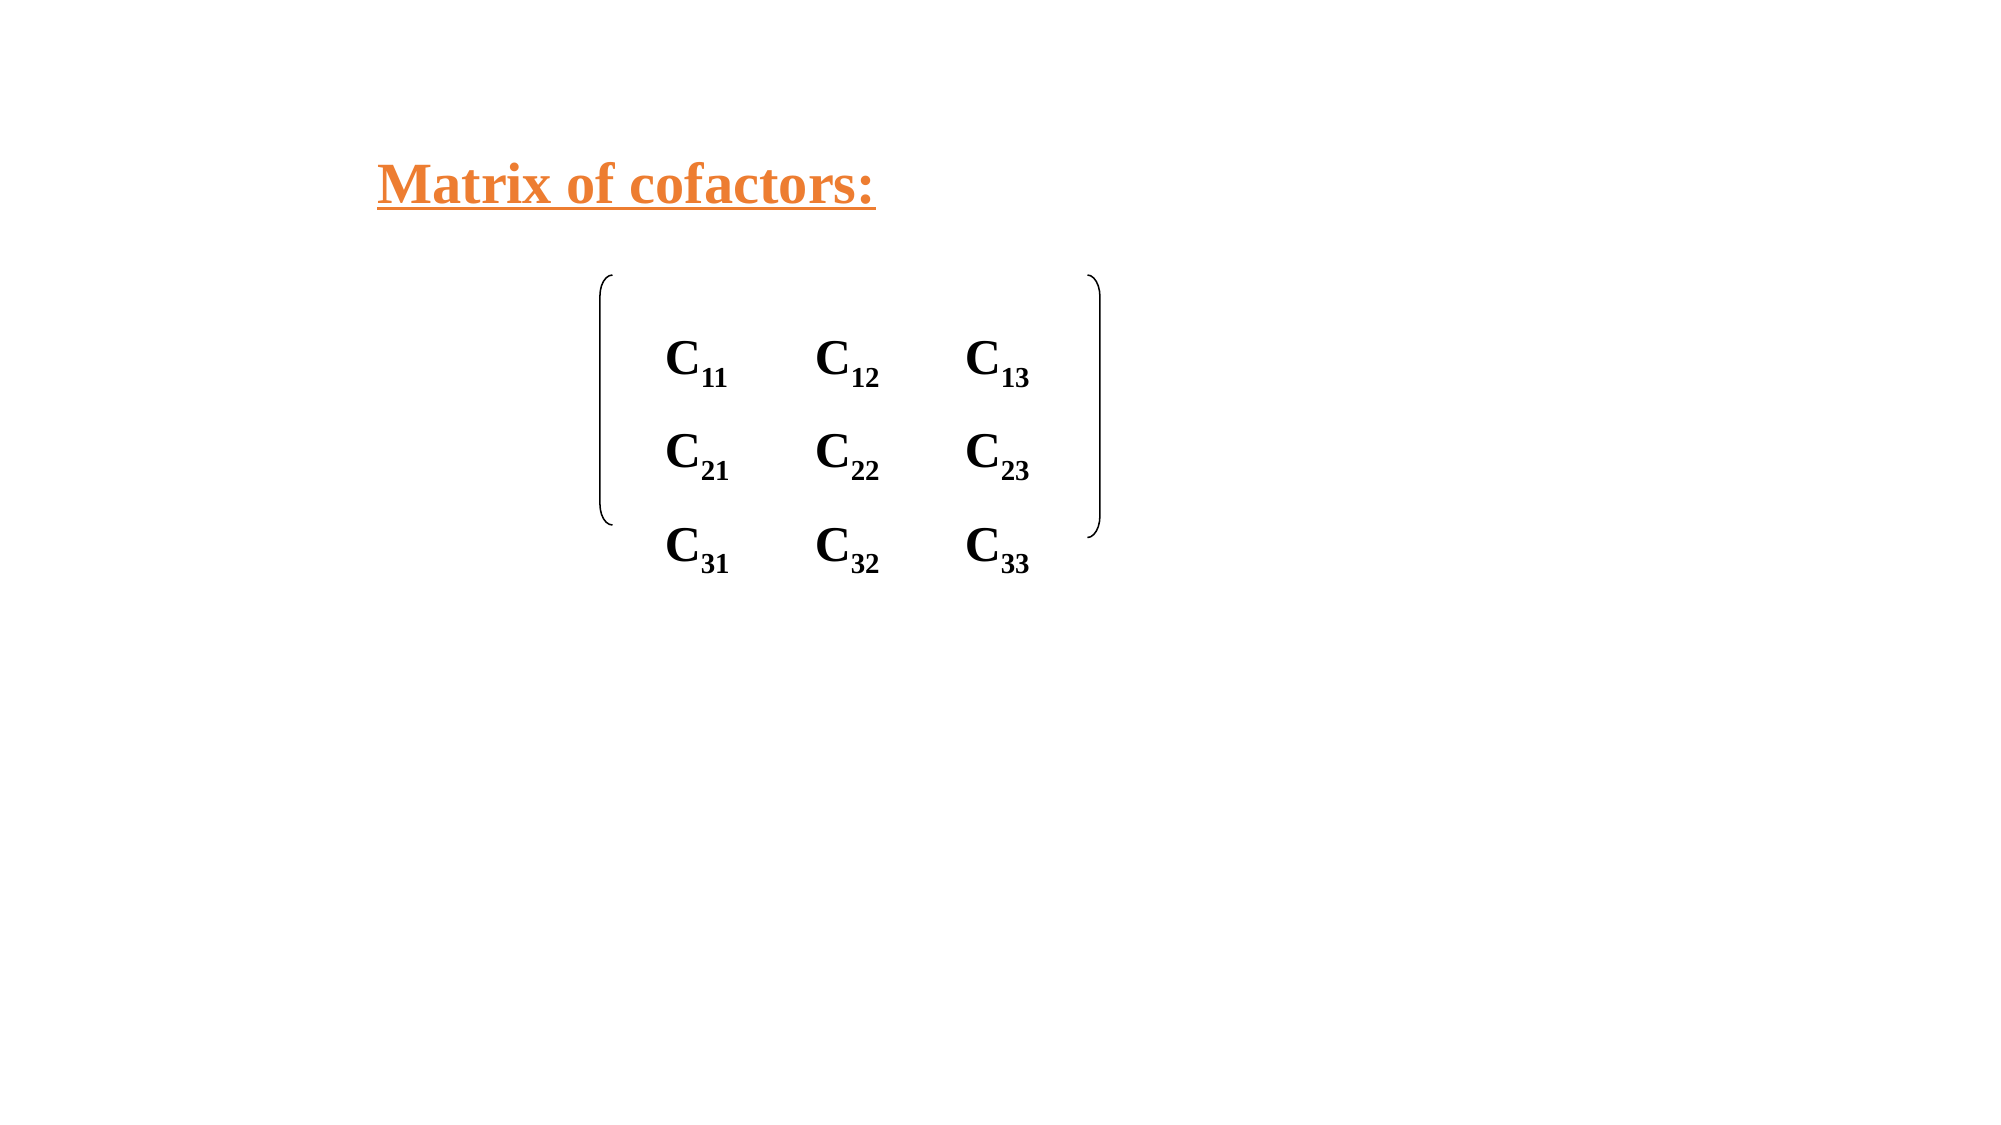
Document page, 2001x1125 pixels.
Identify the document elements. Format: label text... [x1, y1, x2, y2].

text_box [599, 275, 613, 526]
text_box Matrix of cofactors: C11 C12 C13 C21 C22 C23 C31 C32 C33 [350, 137, 1675, 672]
text_box [1087, 275, 1100, 538]
text_box [324, 74, 1638, 328]
